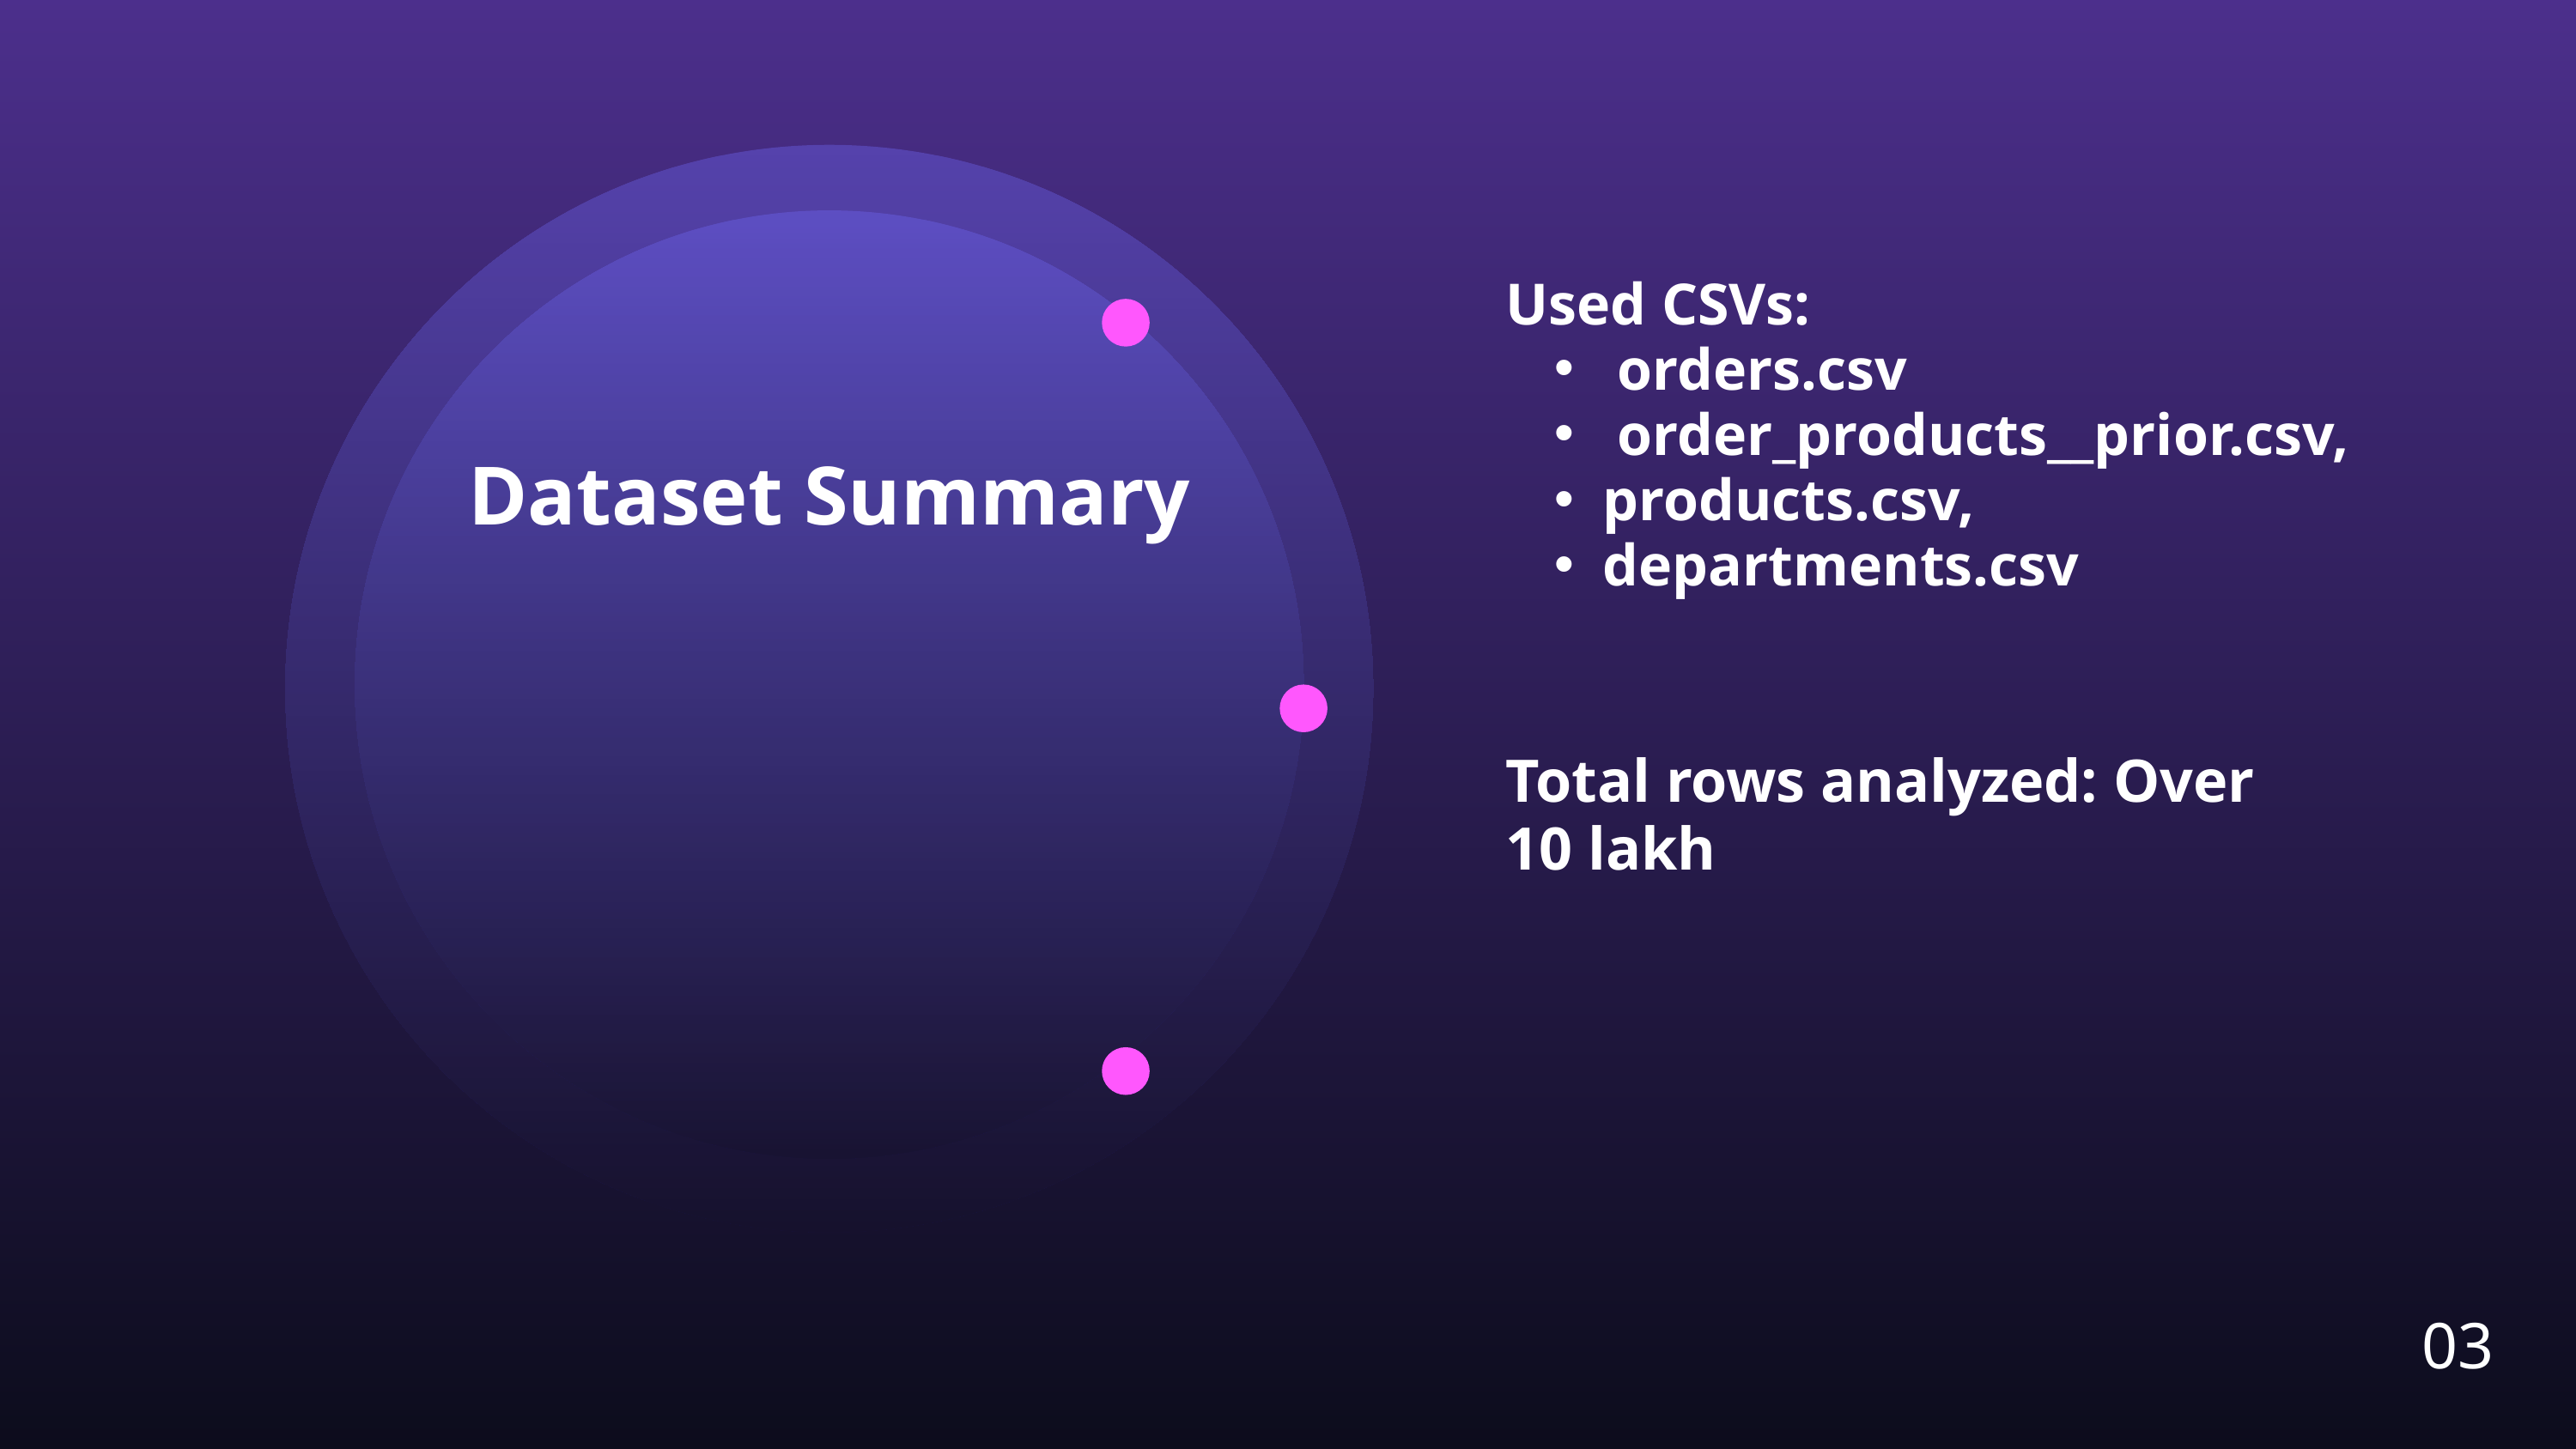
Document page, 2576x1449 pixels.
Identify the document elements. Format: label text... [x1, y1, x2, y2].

text_box Used CSVs: orders.csv order_products__prior.csv, products.csv, departments.csv [1505, 270, 2494, 598]
text_box 03 [2342, 1300, 2494, 1381]
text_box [1102, 298, 1151, 347]
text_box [355, 209, 1304, 1160]
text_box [1279, 684, 1328, 733]
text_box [285, 144, 1374, 1233]
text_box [1102, 1046, 1151, 1095]
text_box Total rows analyzed: Over 10 lakh [1505, 746, 2329, 882]
